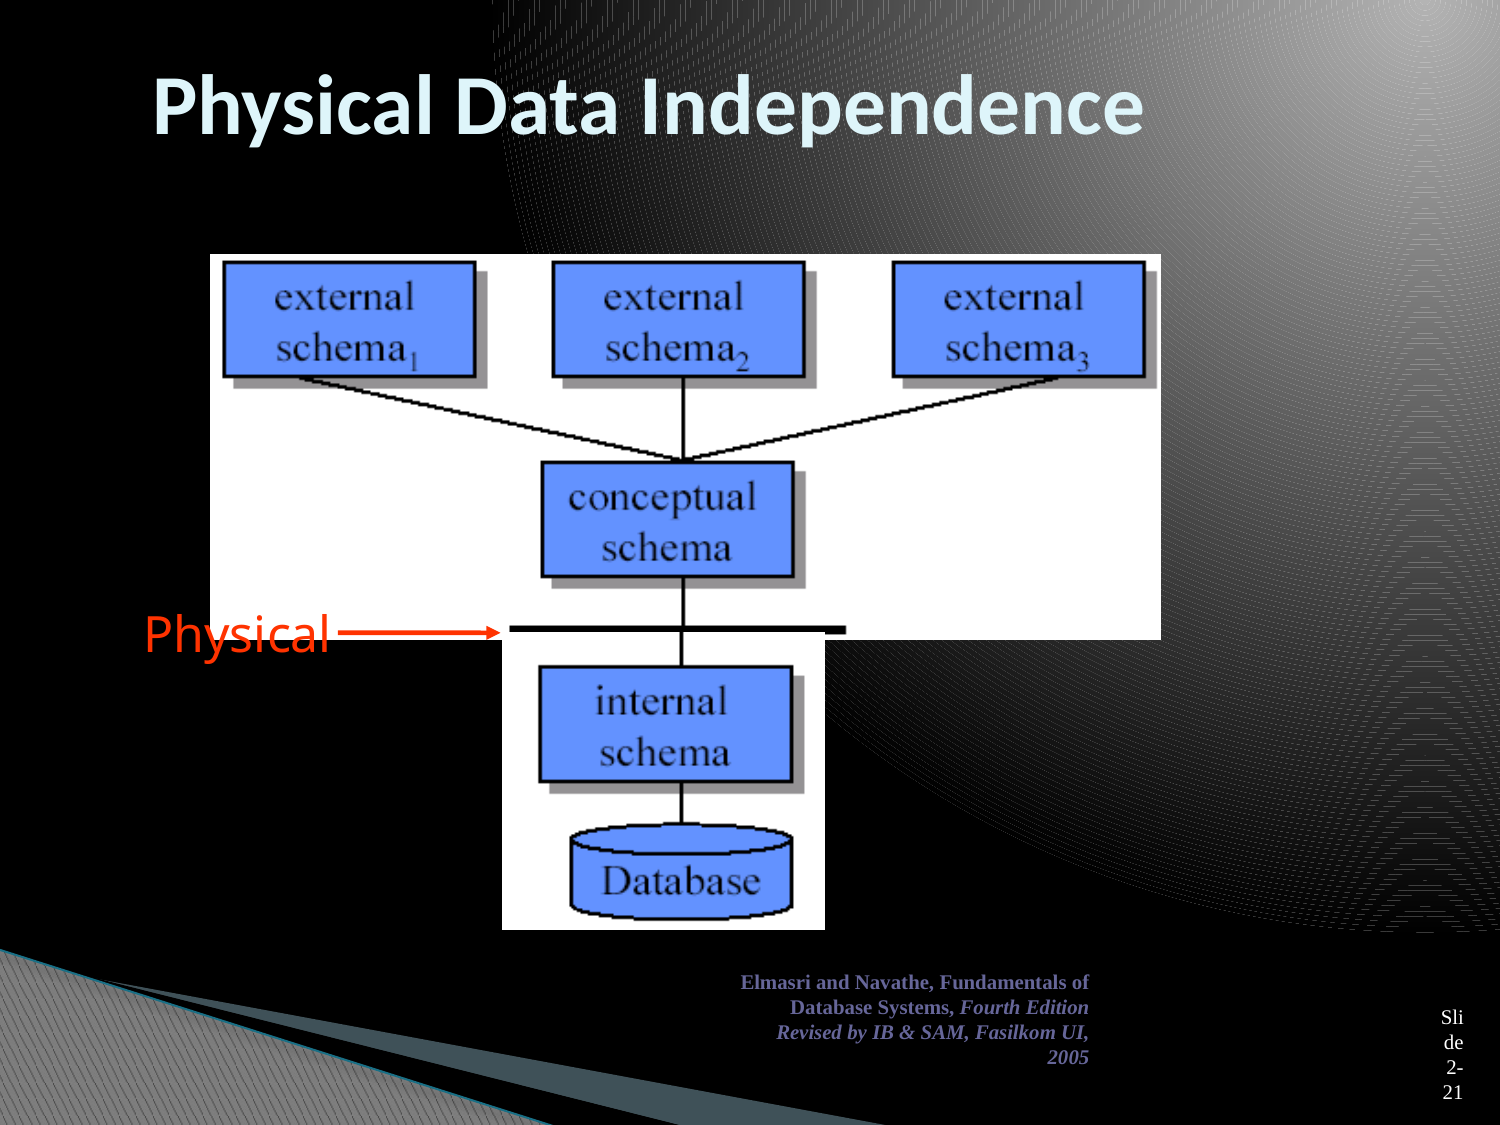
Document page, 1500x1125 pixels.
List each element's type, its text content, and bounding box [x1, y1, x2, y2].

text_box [137, 253, 1161, 930]
title Physical Data Independence [137, 31, 1413, 169]
slide_number Slide 2-21 [1418, 1051, 1479, 1112]
picture [0, 952, 543, 1125]
footer Elmasri and Navathe, Fundamentals of Database Systems, Fourth Edition Revised by IB & SAM, Fasilkom UI, 2005 [718, 1051, 1105, 1112]
